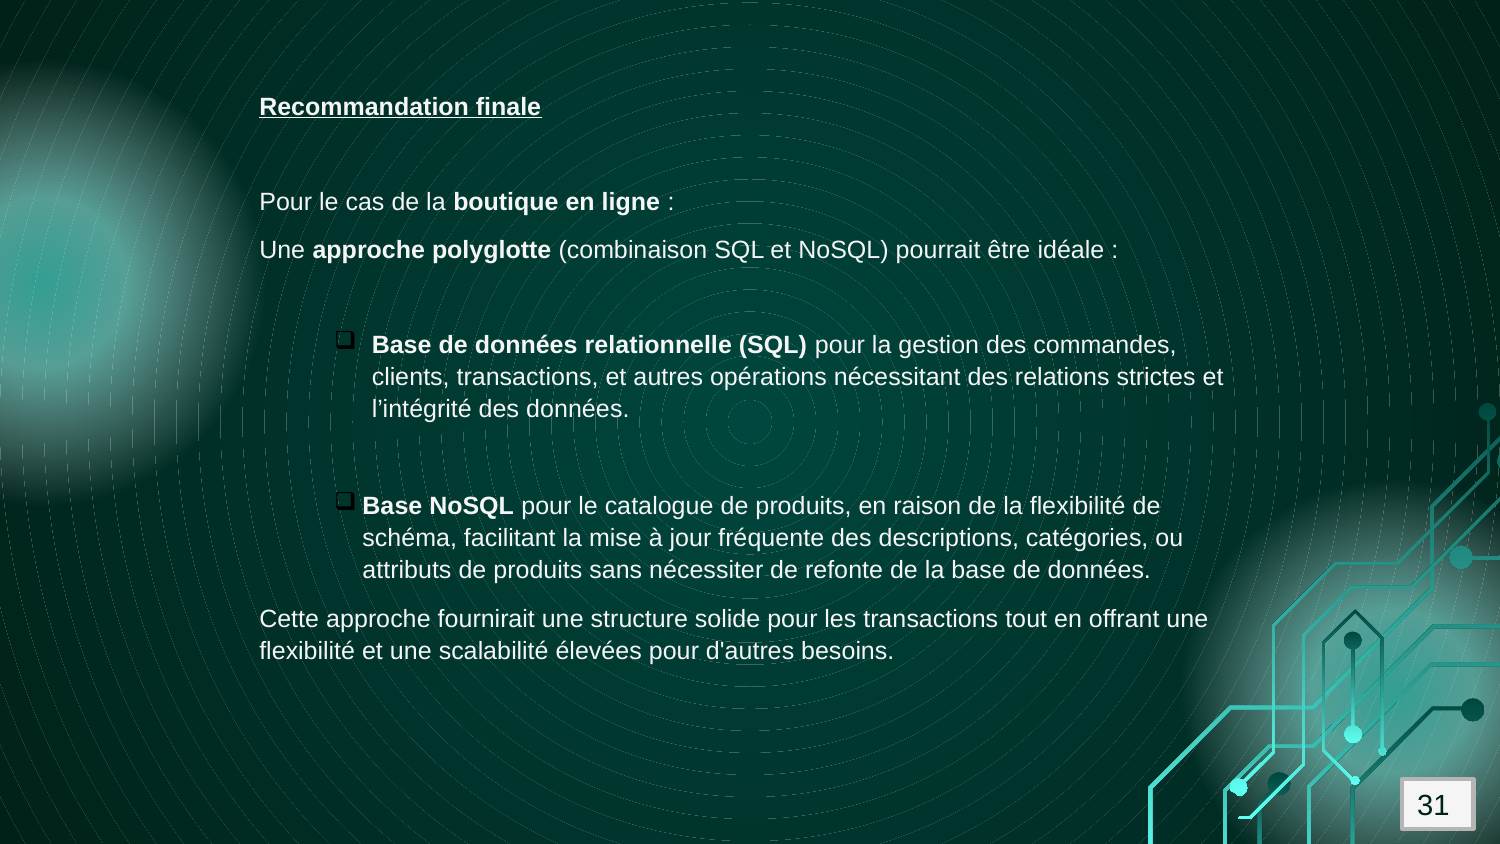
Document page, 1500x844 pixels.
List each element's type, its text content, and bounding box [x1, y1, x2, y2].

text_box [1123, 366, 1500, 844]
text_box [1228, 392, 1500, 820]
text_box Recommandation finale Pour le cas de la boutique en ligne : Une approche polyglotte (combinaison SQL et NoSQL) pourrait être idéale : Base de données relationnelle (SQL) pour la gestion des commandes, clients, transactions, et autres opérations nécessitant des relations strictes et l’intégrité des données. Base NoSQL pour le catalogue de produits, en raison de la flexibilité de schéma, facilitant la mise à jour fréquente des descriptions, catégories, ou attributs de produits sans nécessiter de refonte de la base de données. Cette approche fournirait une structure solide pour les transactions tout en offrant une flexibilité et une scalabilité élevées pour d'autres besoins. [244, 80, 1272, 718]
